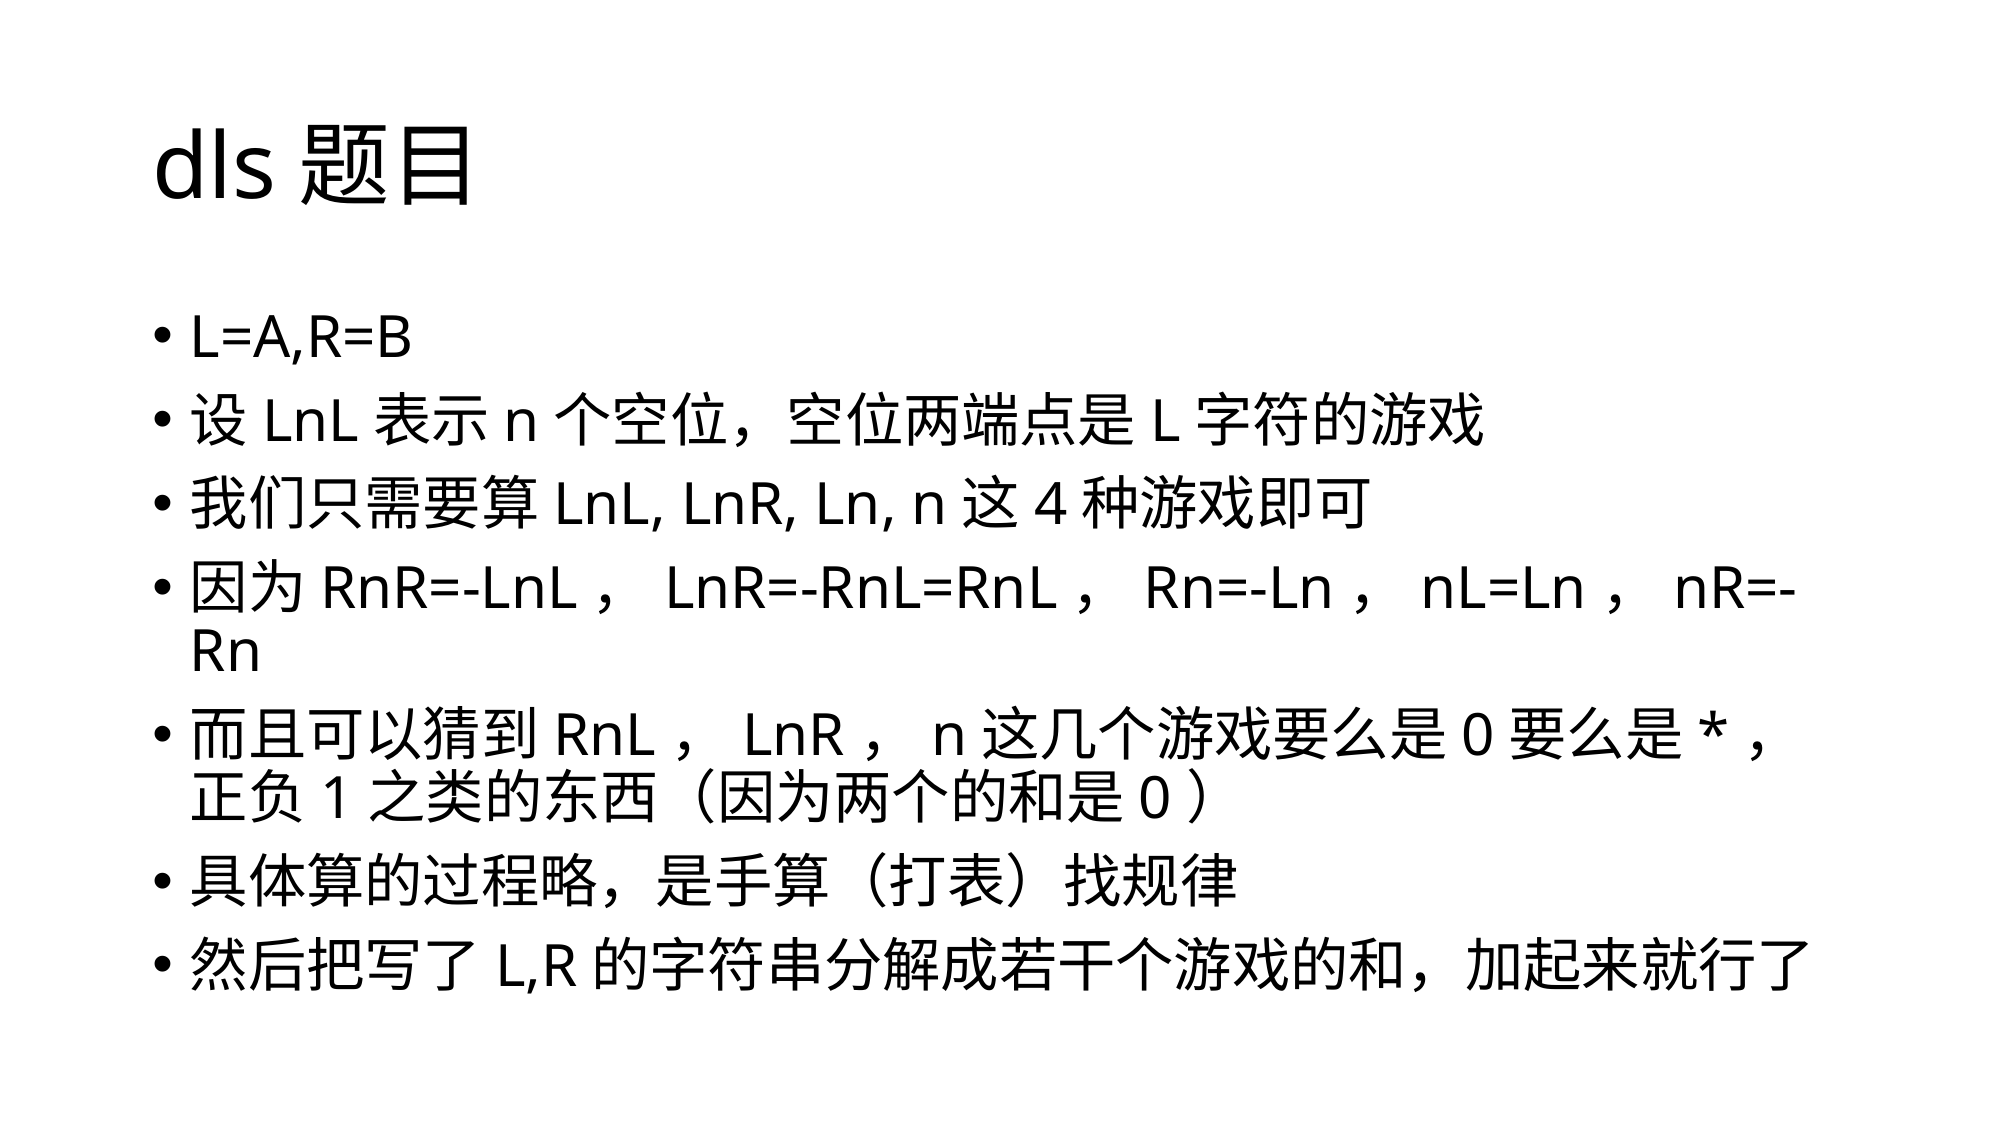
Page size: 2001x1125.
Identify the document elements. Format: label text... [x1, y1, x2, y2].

title dls题目 [137, 59, 1863, 278]
list L=A,R=B 设LnL表示n个空位，空位两端点是L字符的游戏 我们只需要算LnL, LnR, Ln, n这4种游戏即可 因为RnR=-LnL，LnR=-RnL=RnL，Rn=-Ln，nL=Ln，nR=-Rn 而且可以猜到RnL，LnR，n这几个游戏要么是0要么是*，正负1之类的东西（因为两个的和是0） 具体算的过程略，是手算（打表）找规律 然后把写了L,R的字符串分解成若干个游戏的和，加起来就行了 [137, 299, 1863, 1014]
